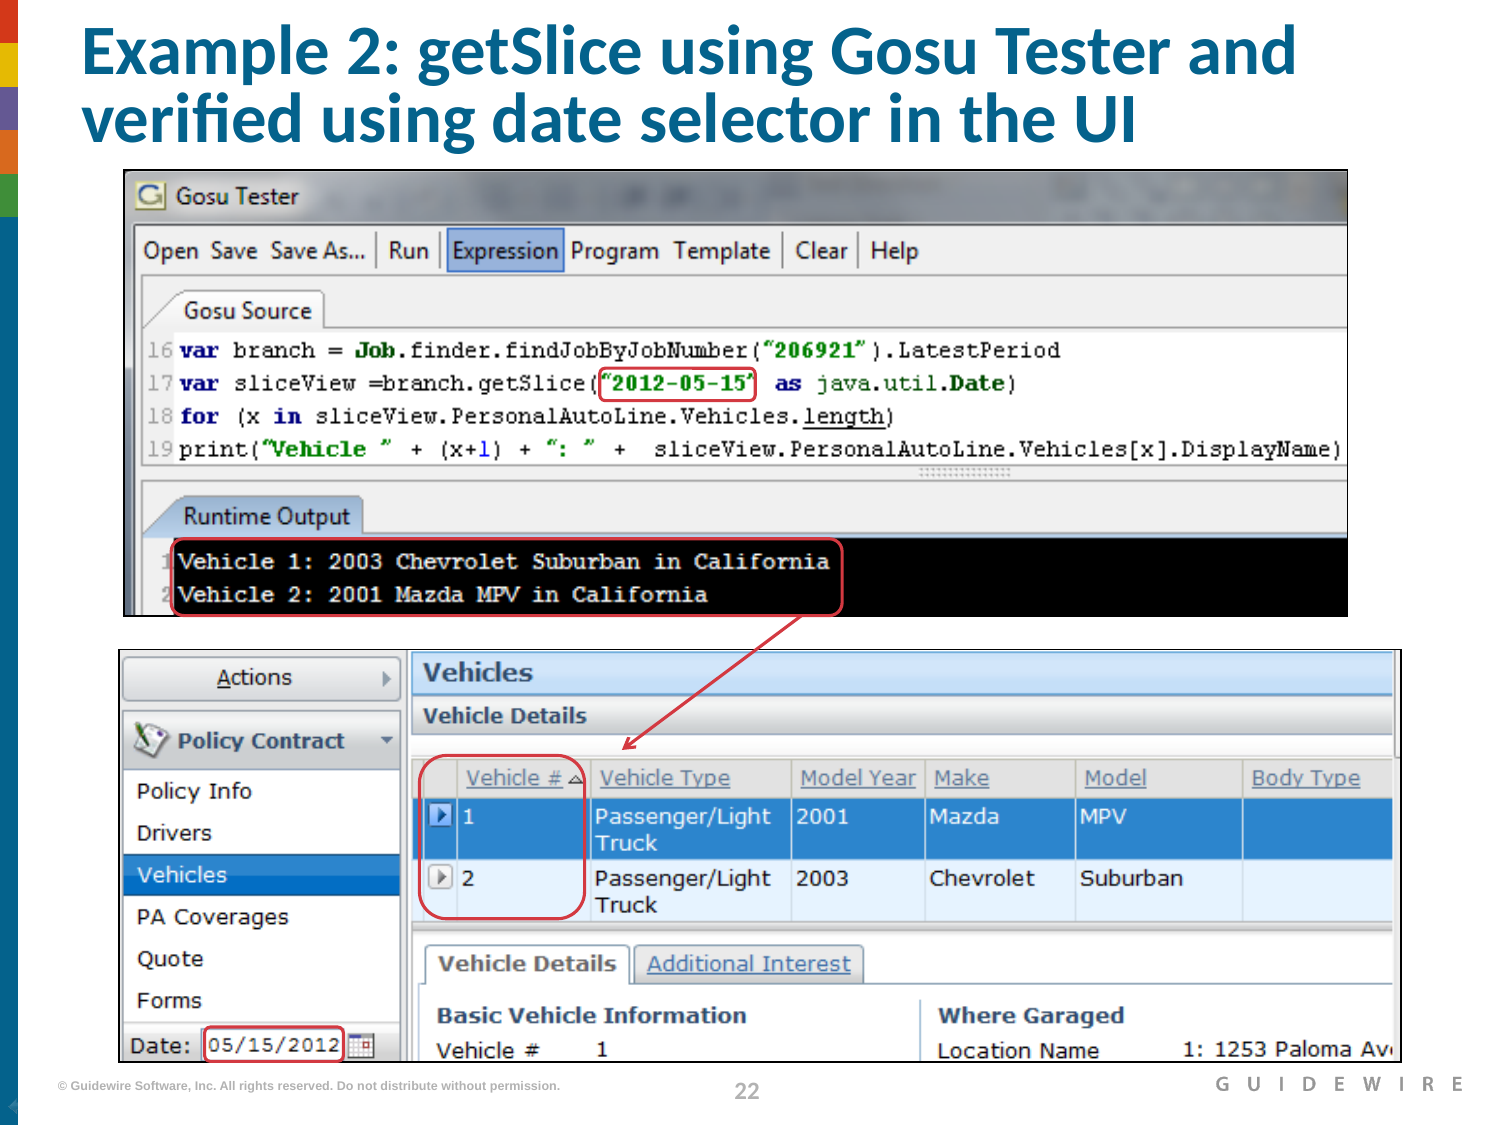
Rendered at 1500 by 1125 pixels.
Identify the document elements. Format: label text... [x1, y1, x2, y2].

picture [0, 0, 18, 216]
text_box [124, 170, 1348, 614]
picture [10, 1101, 18, 1111]
title Example 2: getSlice using Gosu Tester and verified using date selector in the UI [81, 19, 1446, 142]
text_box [119, 615, 1401, 1062]
picture [1215, 1073, 1480, 1096]
